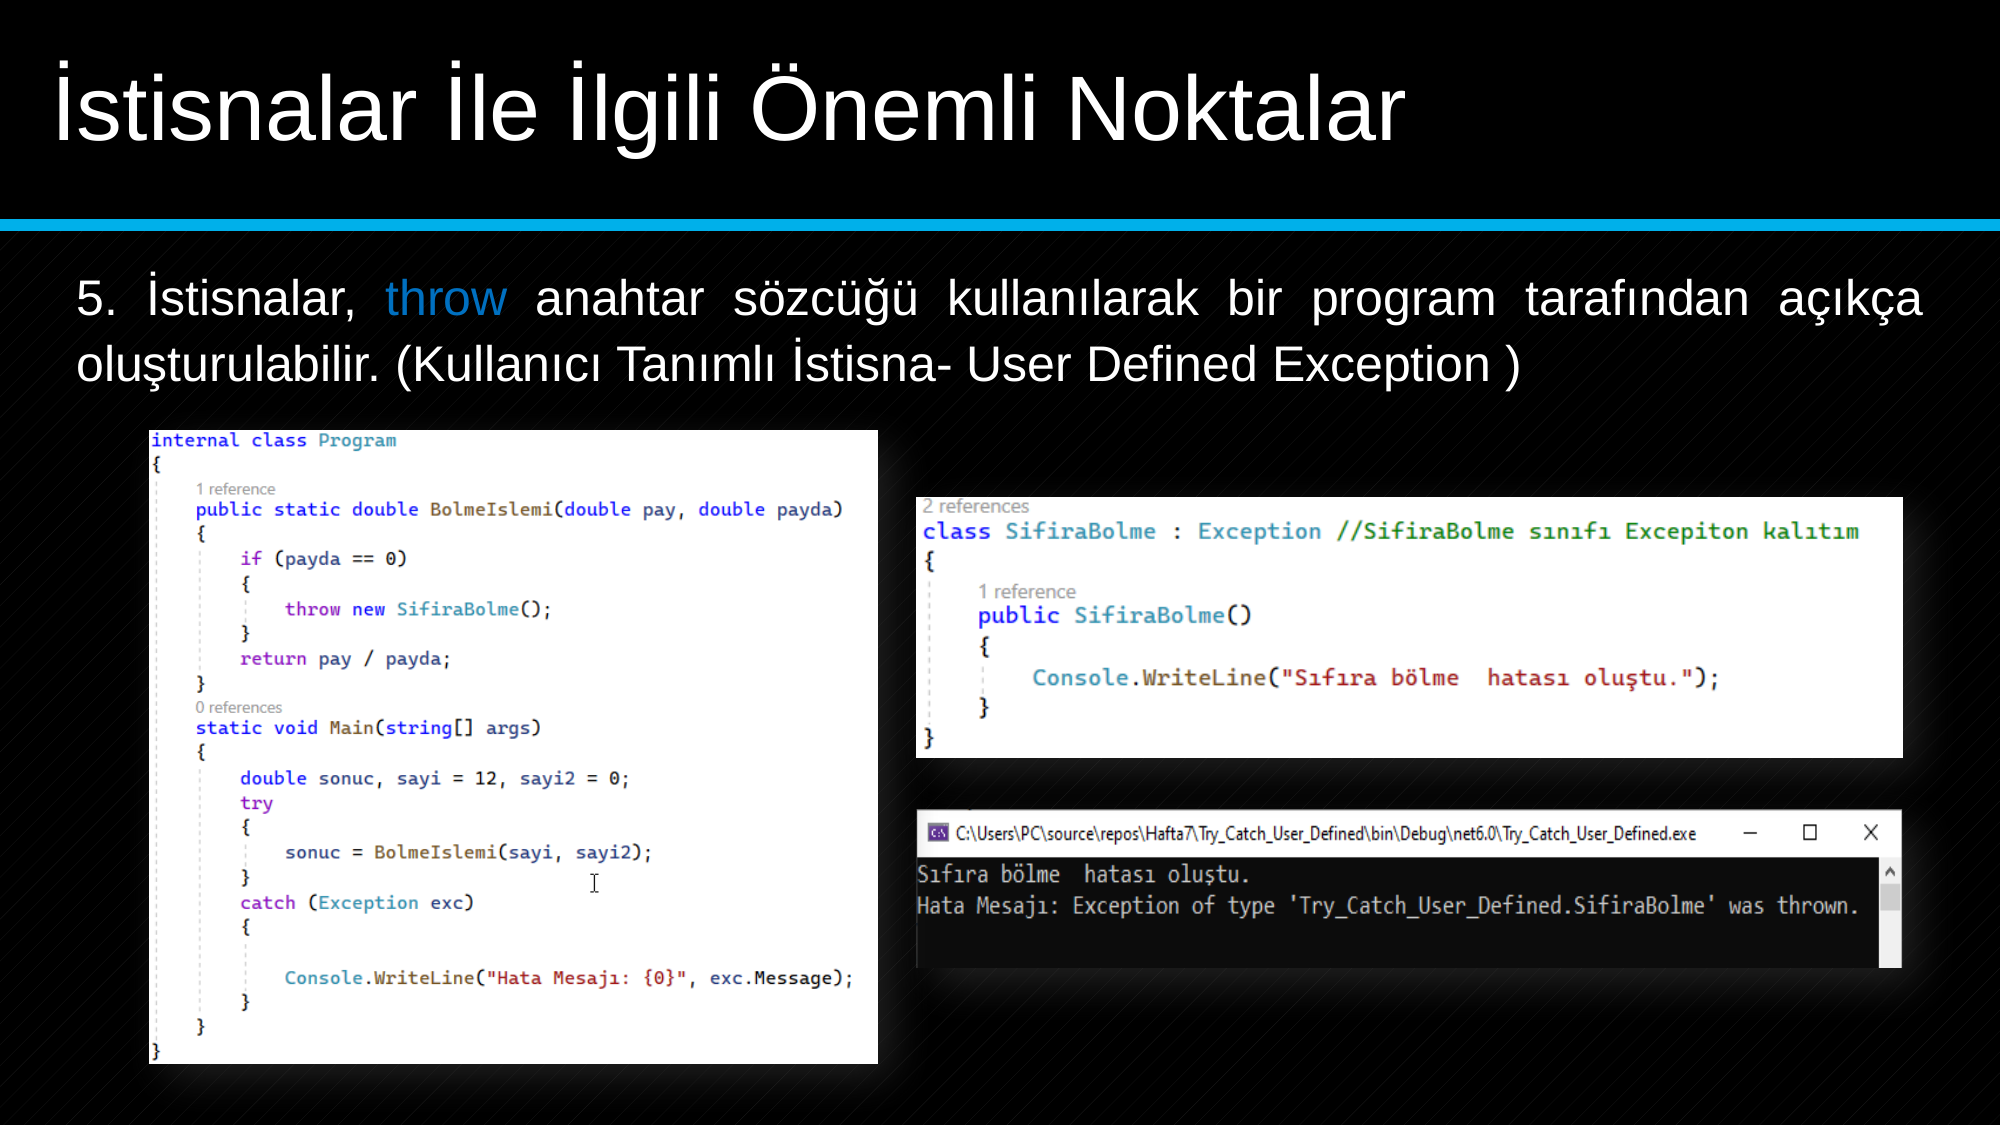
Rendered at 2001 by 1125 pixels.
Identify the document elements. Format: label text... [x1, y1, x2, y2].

title İstisnalar İle İlgili Önemli Noktalar [36, 20, 1825, 201]
list 5. İstisnalar, throw anahtar sözcüğü kullanılarak bir program tarafından açıkça oluşturulabilir. (Kullanıcı Tanımlı İstisna- User Defined Exception ) [61, 252, 1939, 1074]
picture [916, 497, 1903, 758]
picture [149, 430, 878, 1064]
picture [916, 809, 1903, 968]
